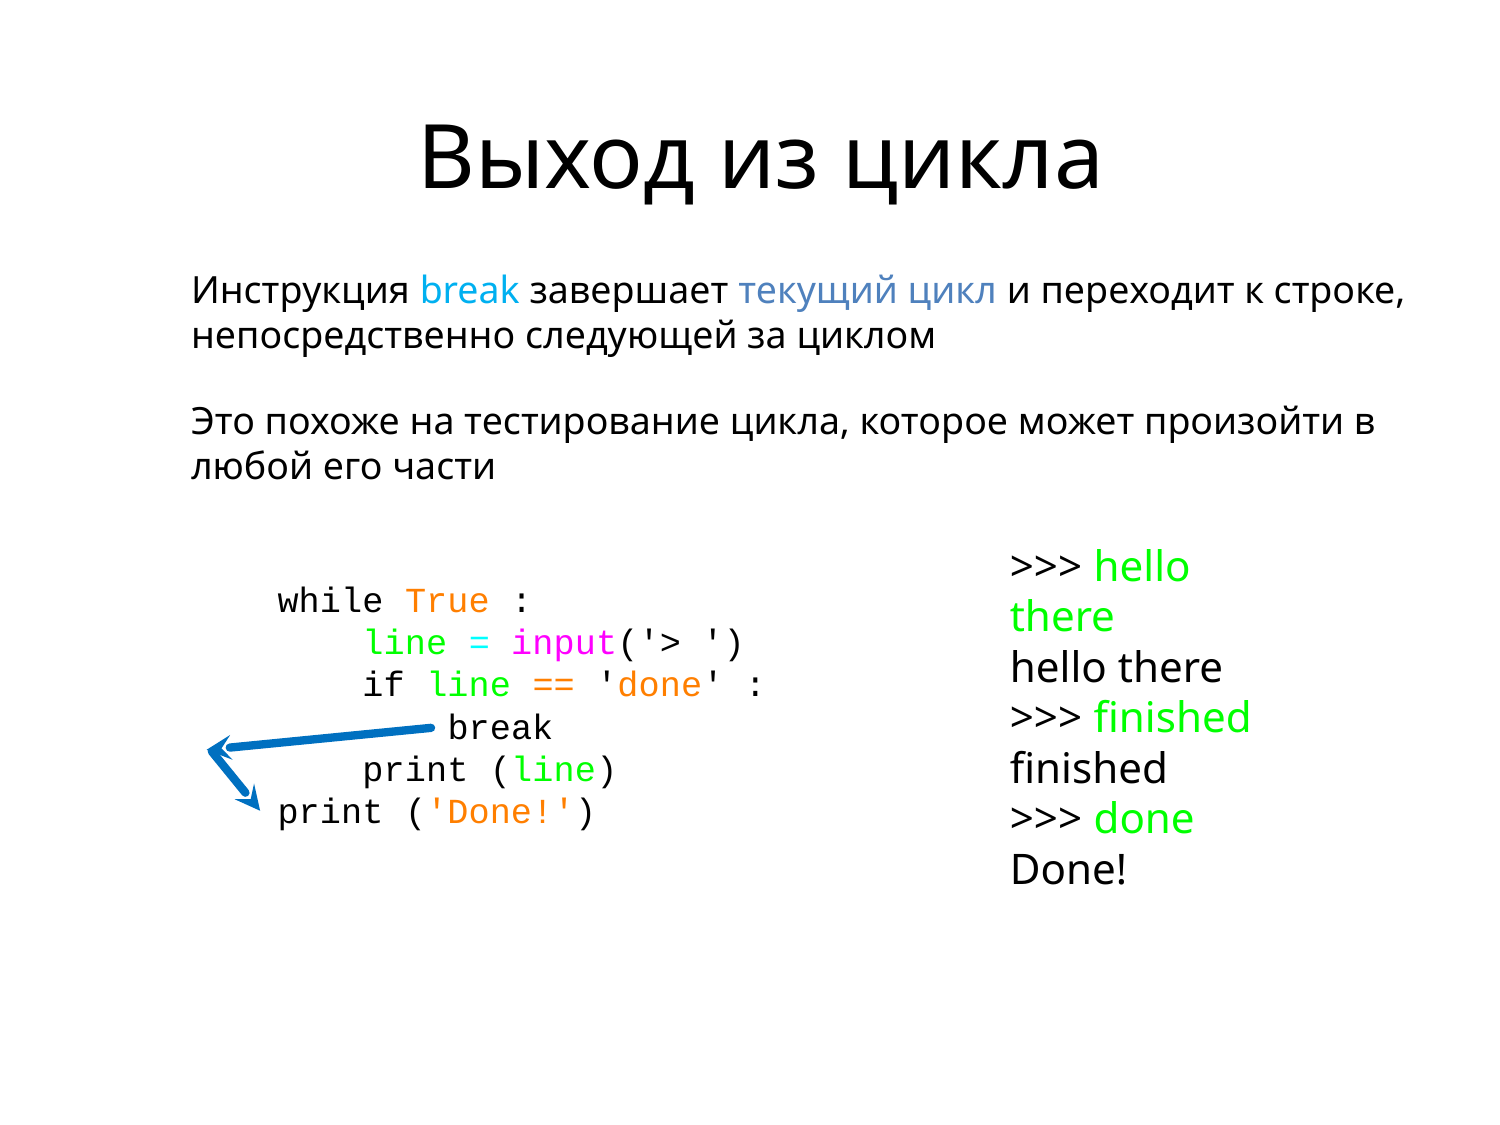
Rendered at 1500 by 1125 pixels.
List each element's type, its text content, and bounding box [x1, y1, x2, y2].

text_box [211, 759, 261, 811]
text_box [206, 727, 432, 750]
text_box while True : line = input('> ') if line == 'done' : break print (line) print ('Done!') [277, 550, 871, 858]
list Инструкция break завершает текущий цикл и переходит к строке, непосредственно следующей за циклом Это похоже на тестирование цикла, которое может произойти в любой его части [118, 244, 1417, 509]
text_box >>> hello there hello there >>> finished finished >>> done Done! [1009, 562, 1306, 870]
title Выход из цикла [118, 60, 1404, 244]
